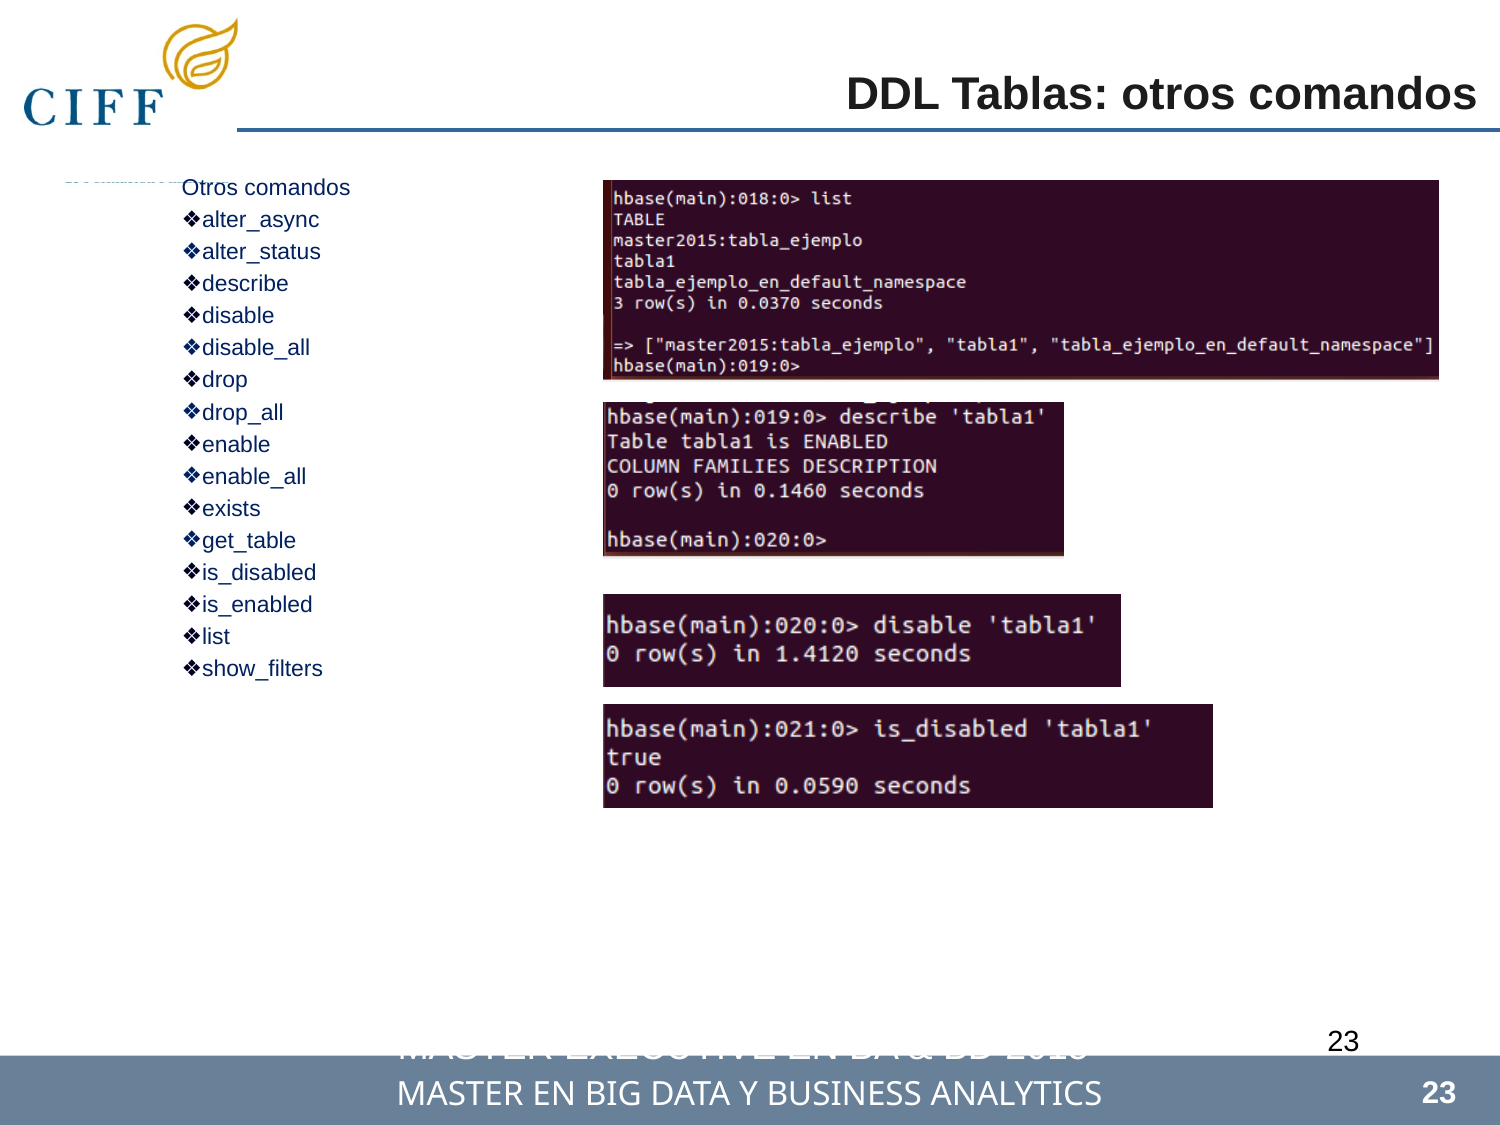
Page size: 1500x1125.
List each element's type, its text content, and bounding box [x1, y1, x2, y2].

text_box DDL Tablas: otros comandos [260, 55, 1493, 244]
picture [24, 17, 238, 129]
slide_number ‹#› [1312, 1014, 1420, 1071]
picture [603, 402, 1064, 559]
picture [603, 593, 1121, 687]
picture [603, 180, 1440, 382]
list Otros comandos alter_async alter_status describe disable disable_all drop drop_all enable enable_all exists get_table is_disabled is_enabled list show_filters [91, 165, 1213, 534]
text_box ‹#› [1385, 1064, 1493, 1121]
picture [603, 704, 1213, 808]
